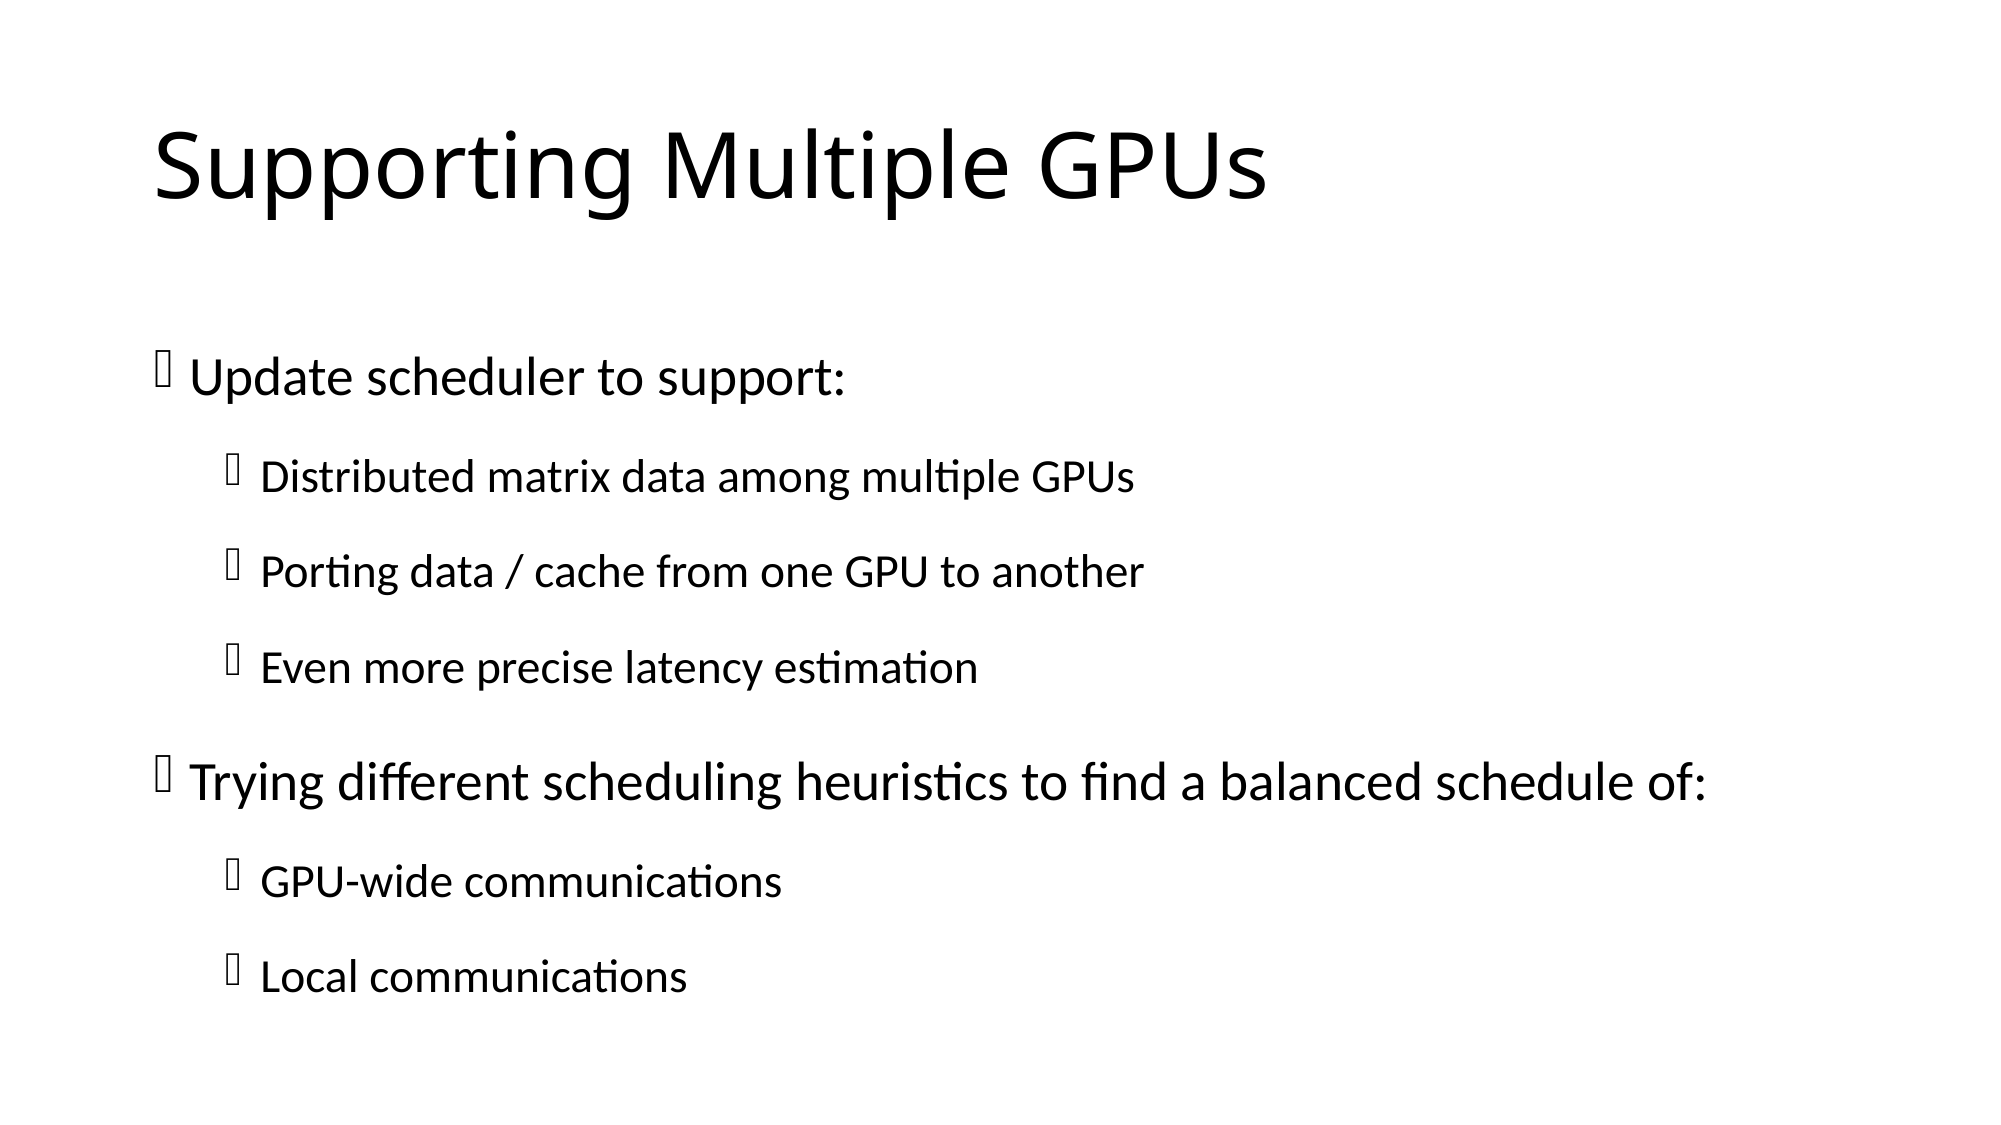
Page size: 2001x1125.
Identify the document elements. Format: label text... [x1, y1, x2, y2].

title Supporting Multiple GPUs [138, 60, 1864, 278]
list Update scheduler to support: Distributed matrix data among multiple GPUs Porting data / cache from one GPU to another Even more precise latency estimation Trying different scheduling heuristics to find a balanced schedule of: GPU-wide communications Local communications [138, 299, 1864, 1014]
